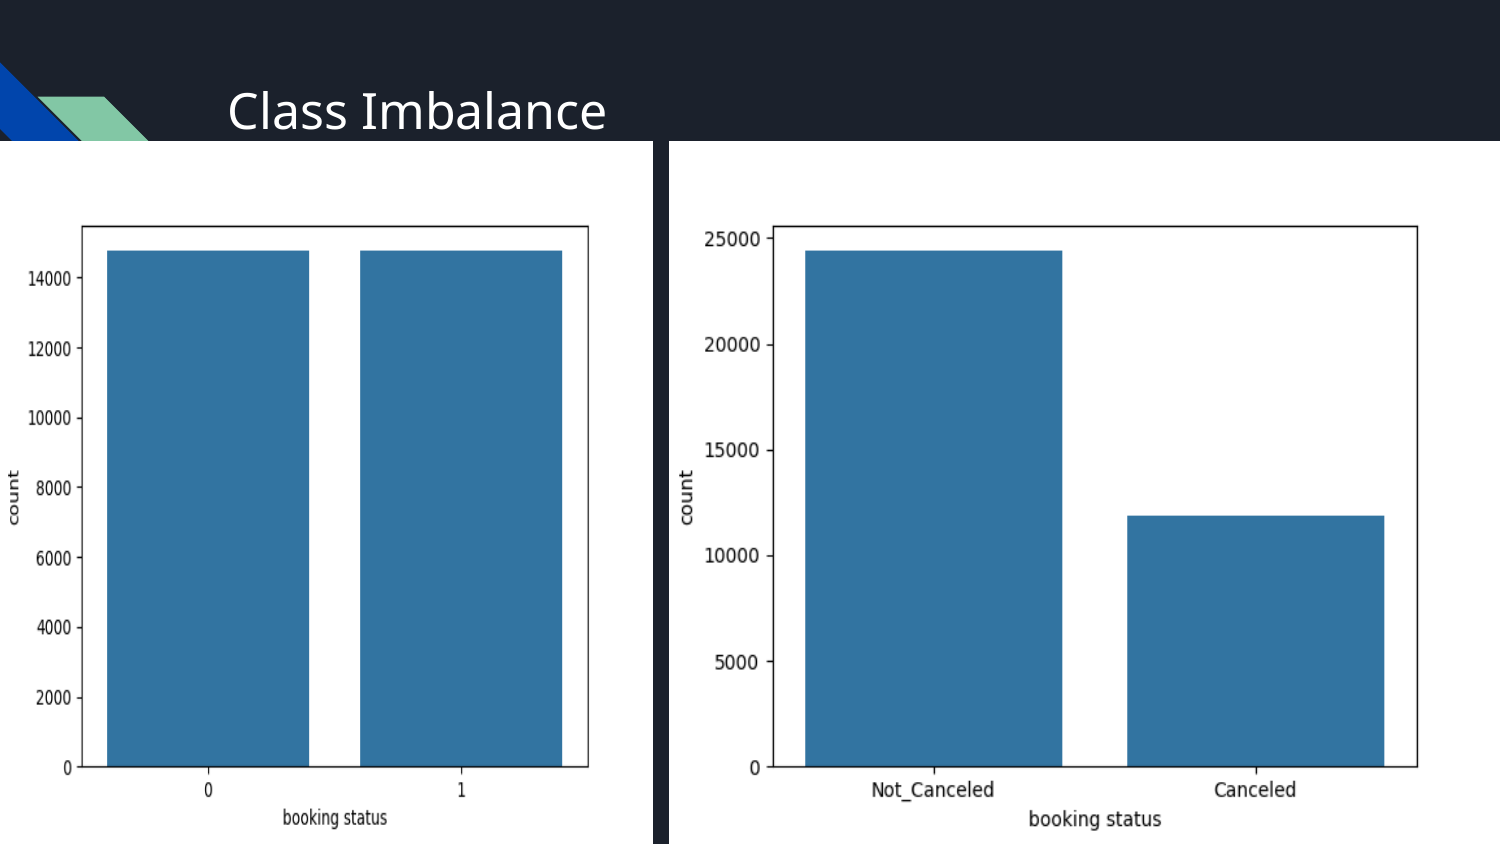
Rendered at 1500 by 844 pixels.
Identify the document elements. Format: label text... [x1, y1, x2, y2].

title Class Imbalance [212, 64, 1368, 215]
picture [0, 141, 653, 844]
picture [669, 141, 1500, 844]
